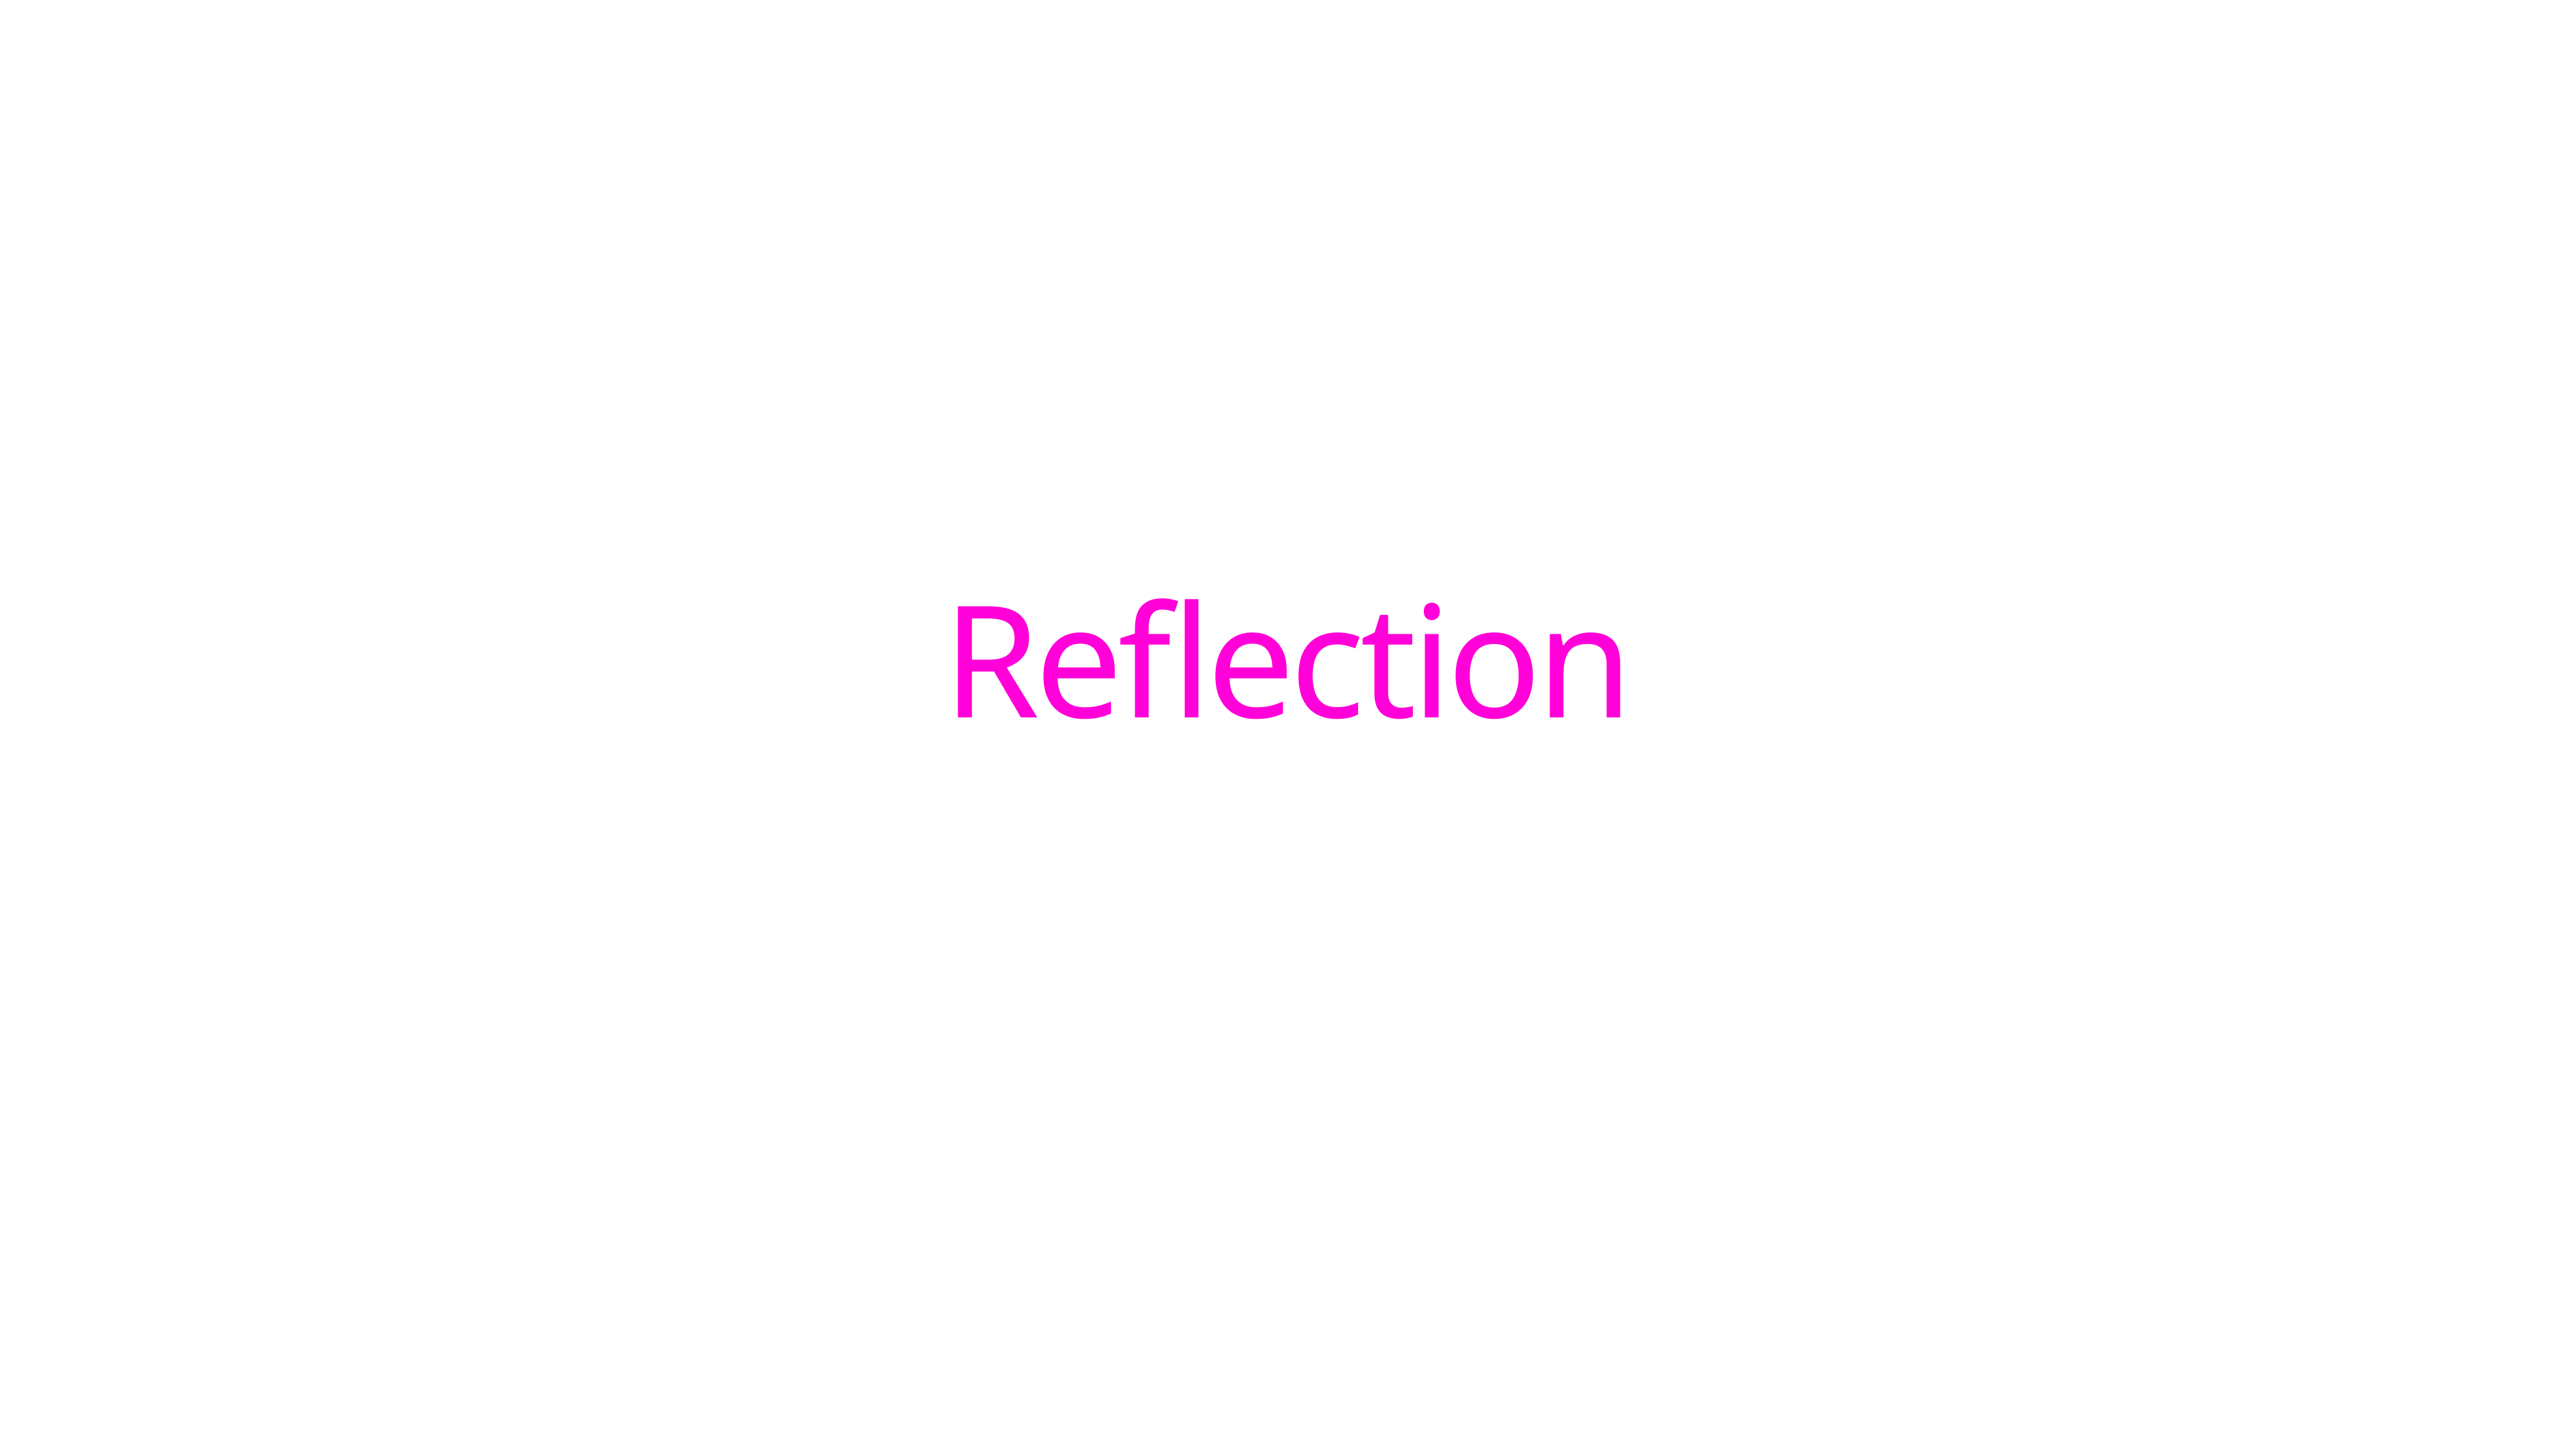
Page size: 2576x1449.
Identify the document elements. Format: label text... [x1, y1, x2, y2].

title Reflection [133, 347, 2443, 757]
